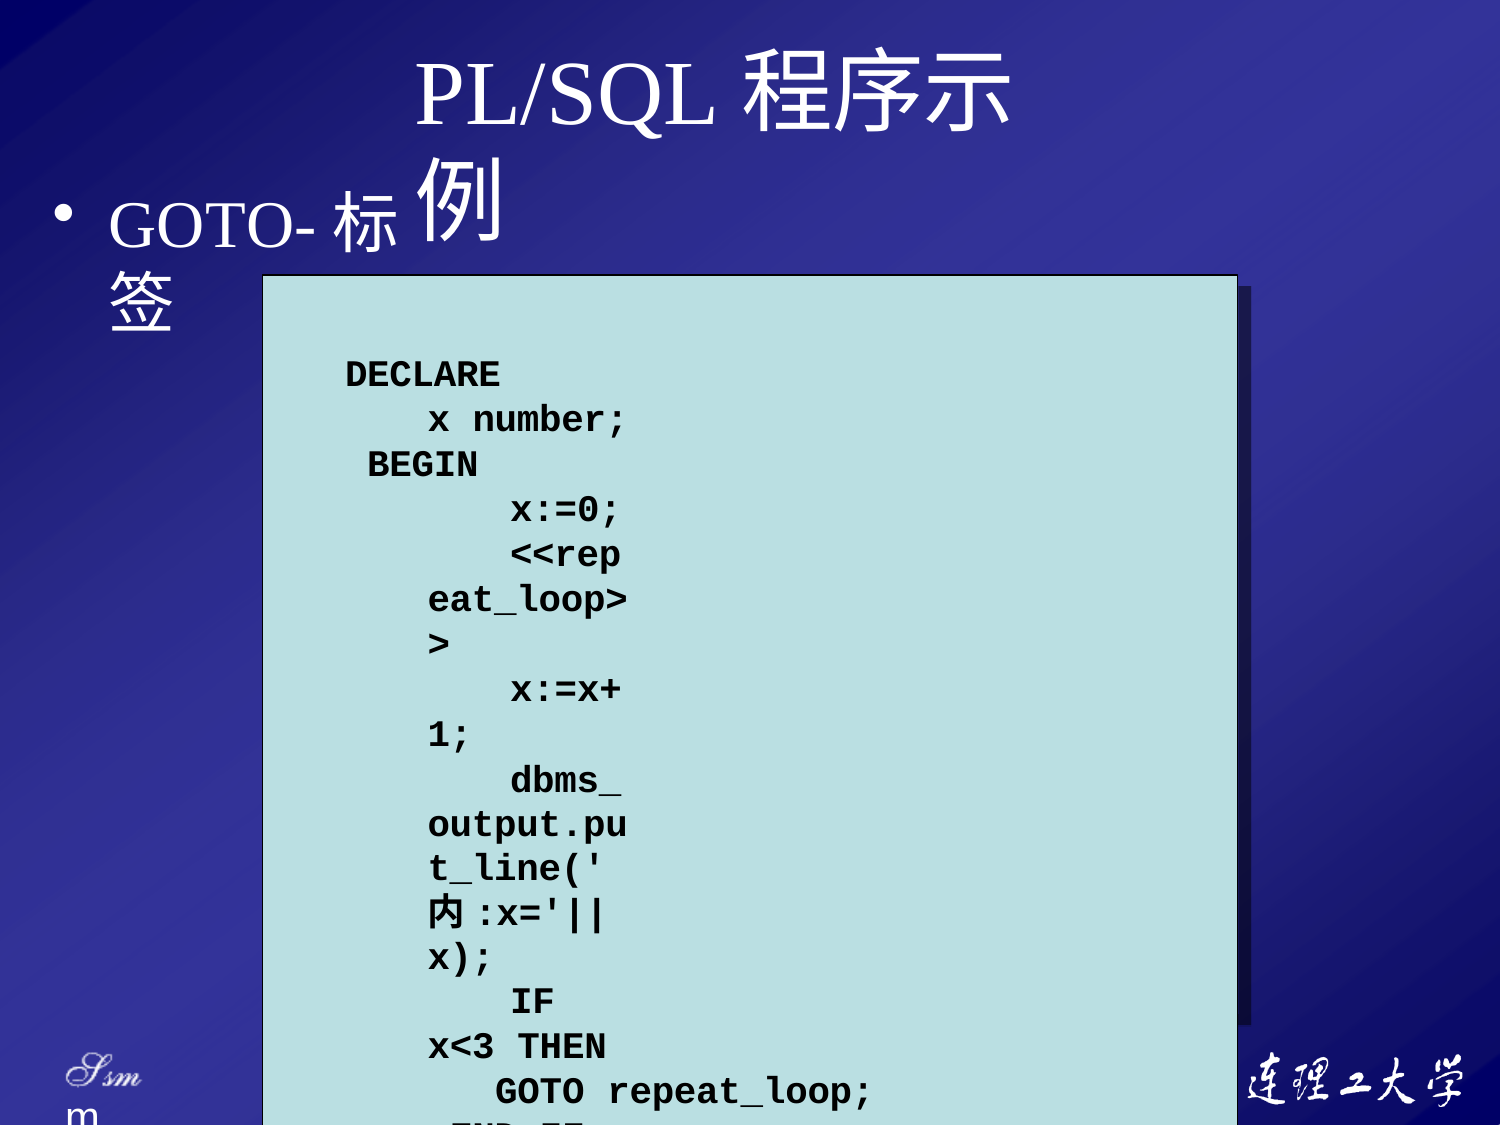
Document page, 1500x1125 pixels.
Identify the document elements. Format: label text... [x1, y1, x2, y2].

text_box Ssm [64, 1102, 149, 1125]
text_box DECLARE x number; BEGIN x:=0; <<repeat_loop>> x:=x+1; dbms_output.put_line('内:x='||x); IF x<3 THEN GOTO repeat_loop; END IF; dbms_output.put_line('外:x='||x); END; / [262, 274, 1238, 1125]
text_box [49, 1037, 155, 1102]
text_box GOTO-标签 [50, 178, 450, 341]
text_box [1238, 286, 1252, 1027]
picture [0, 0, 1500, 1125]
title PL/SQL程序示例 [412, 30, 1088, 253]
